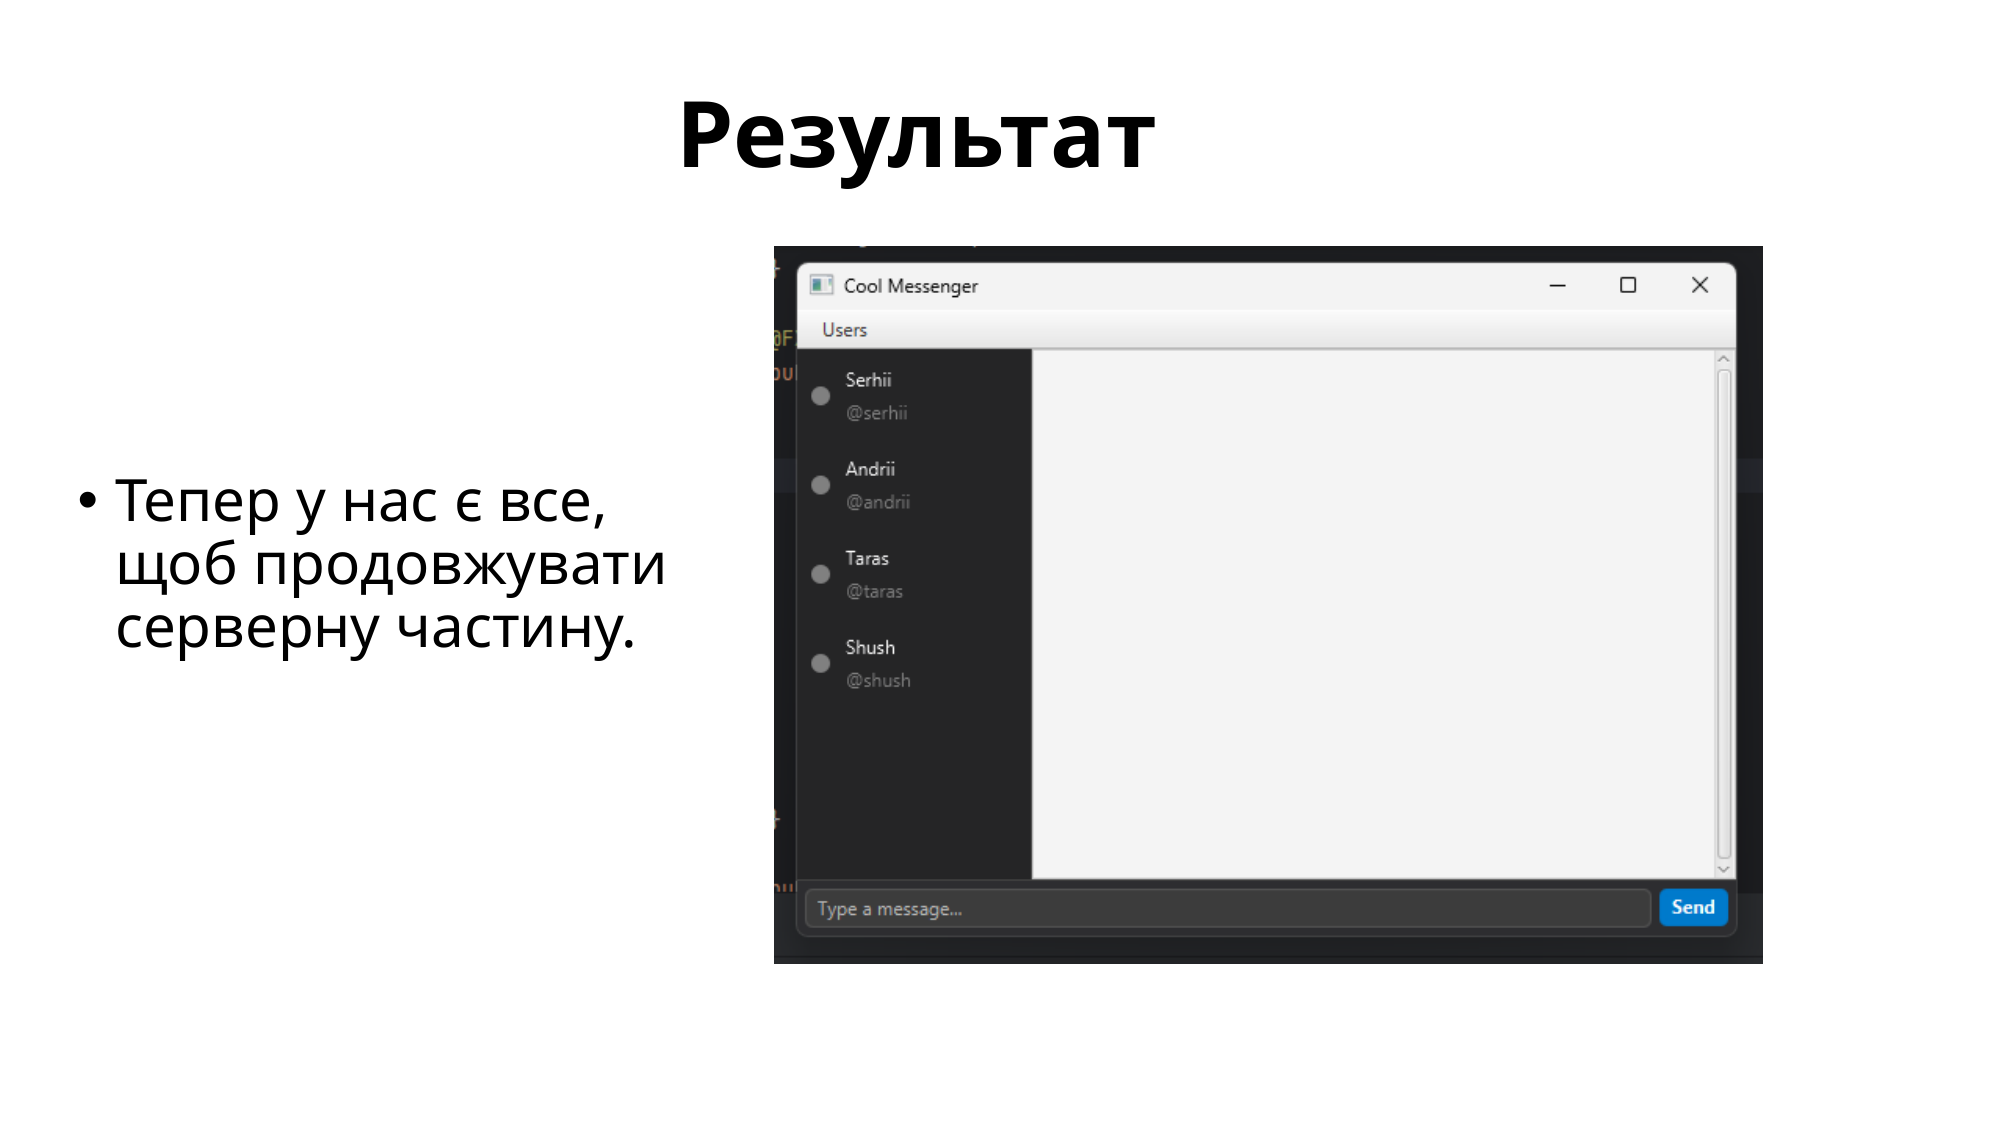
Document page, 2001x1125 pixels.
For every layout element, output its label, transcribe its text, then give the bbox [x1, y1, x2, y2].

list Тепер у нас є все, щоб продовжувати серверну частину. [62, 463, 747, 860]
text_box Результат [62, 28, 1771, 247]
picture [774, 245, 1763, 964]
